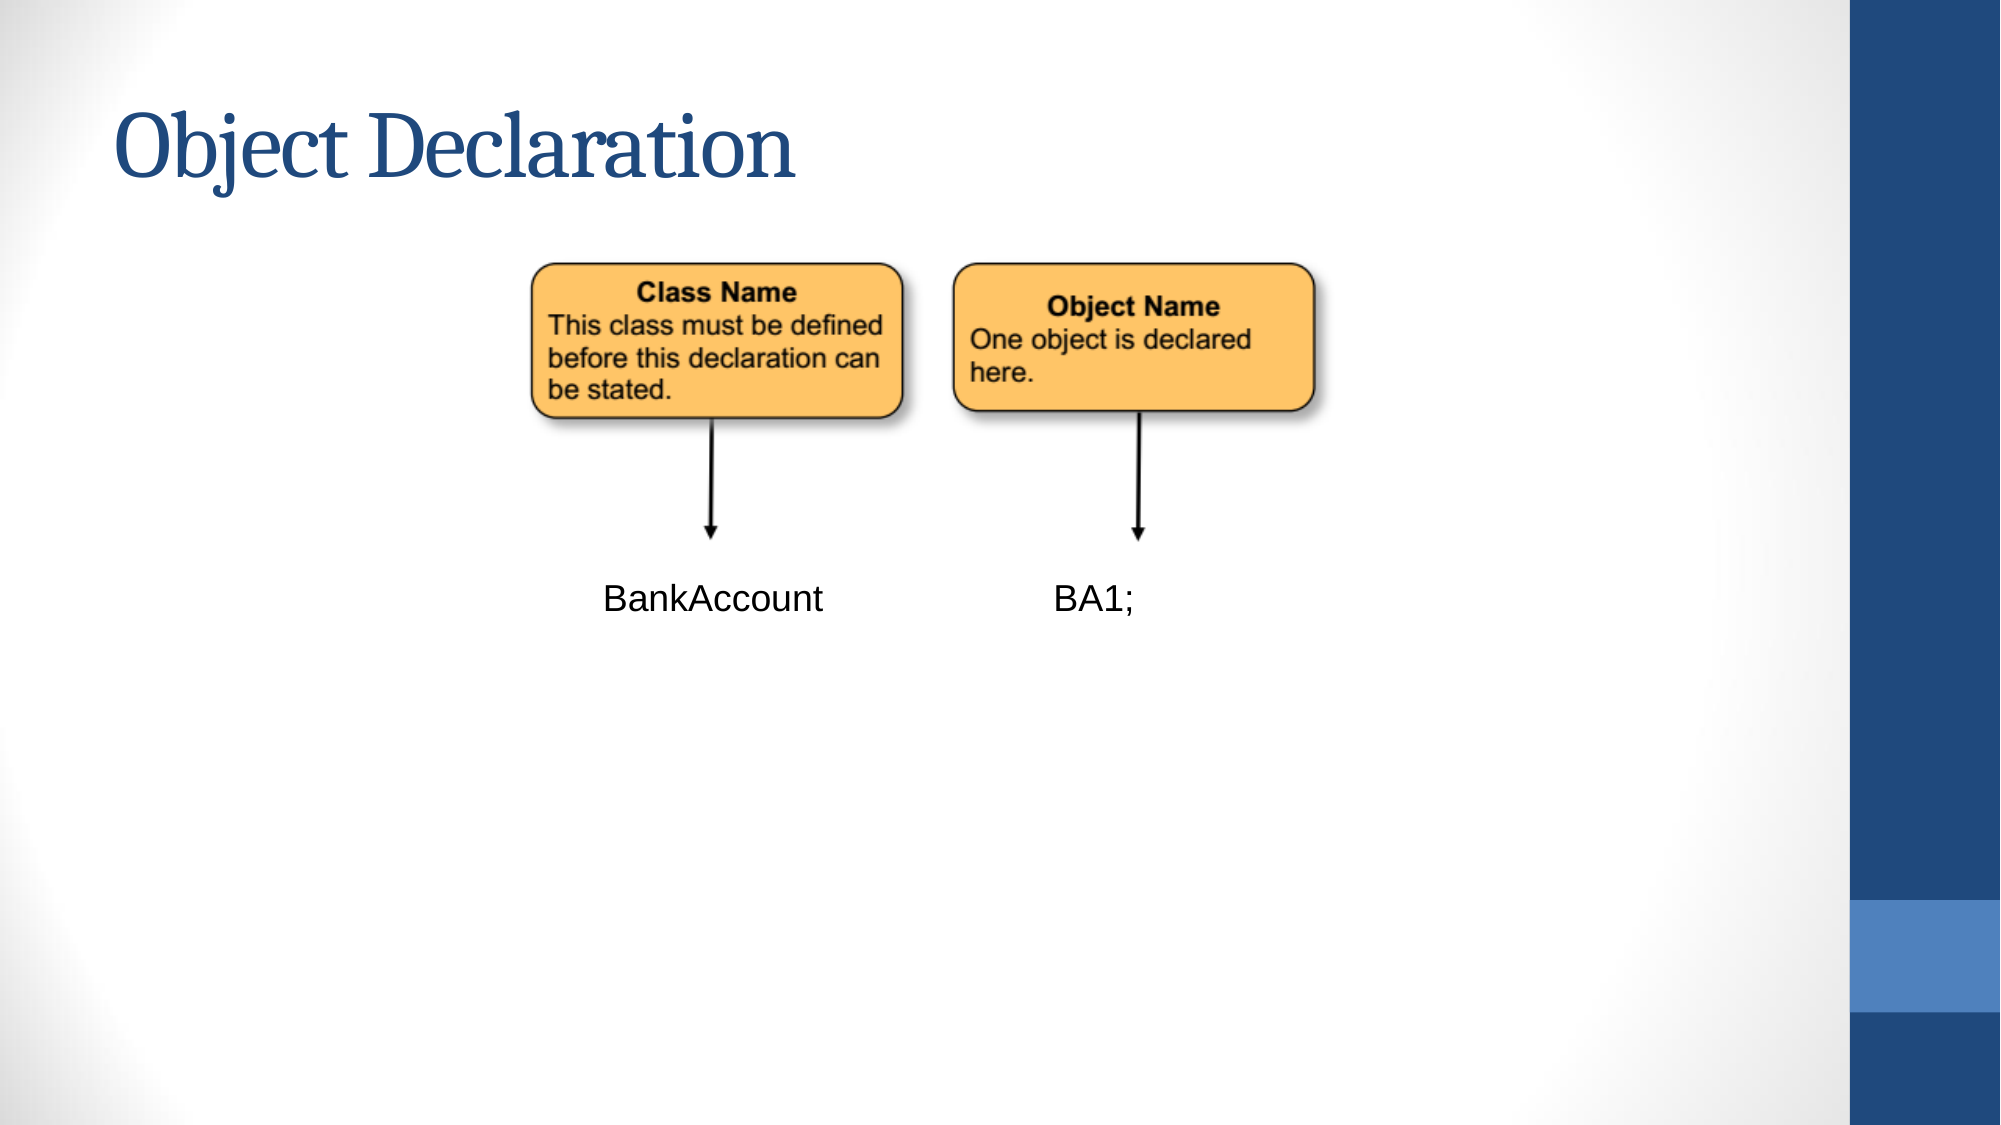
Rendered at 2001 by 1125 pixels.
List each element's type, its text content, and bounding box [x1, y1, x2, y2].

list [485, 230, 1339, 549]
text_box BankAccount BA1; [588, 566, 1255, 627]
title Object Declaration [99, 45, 1767, 233]
picture [0, 0, 1849, 1125]
